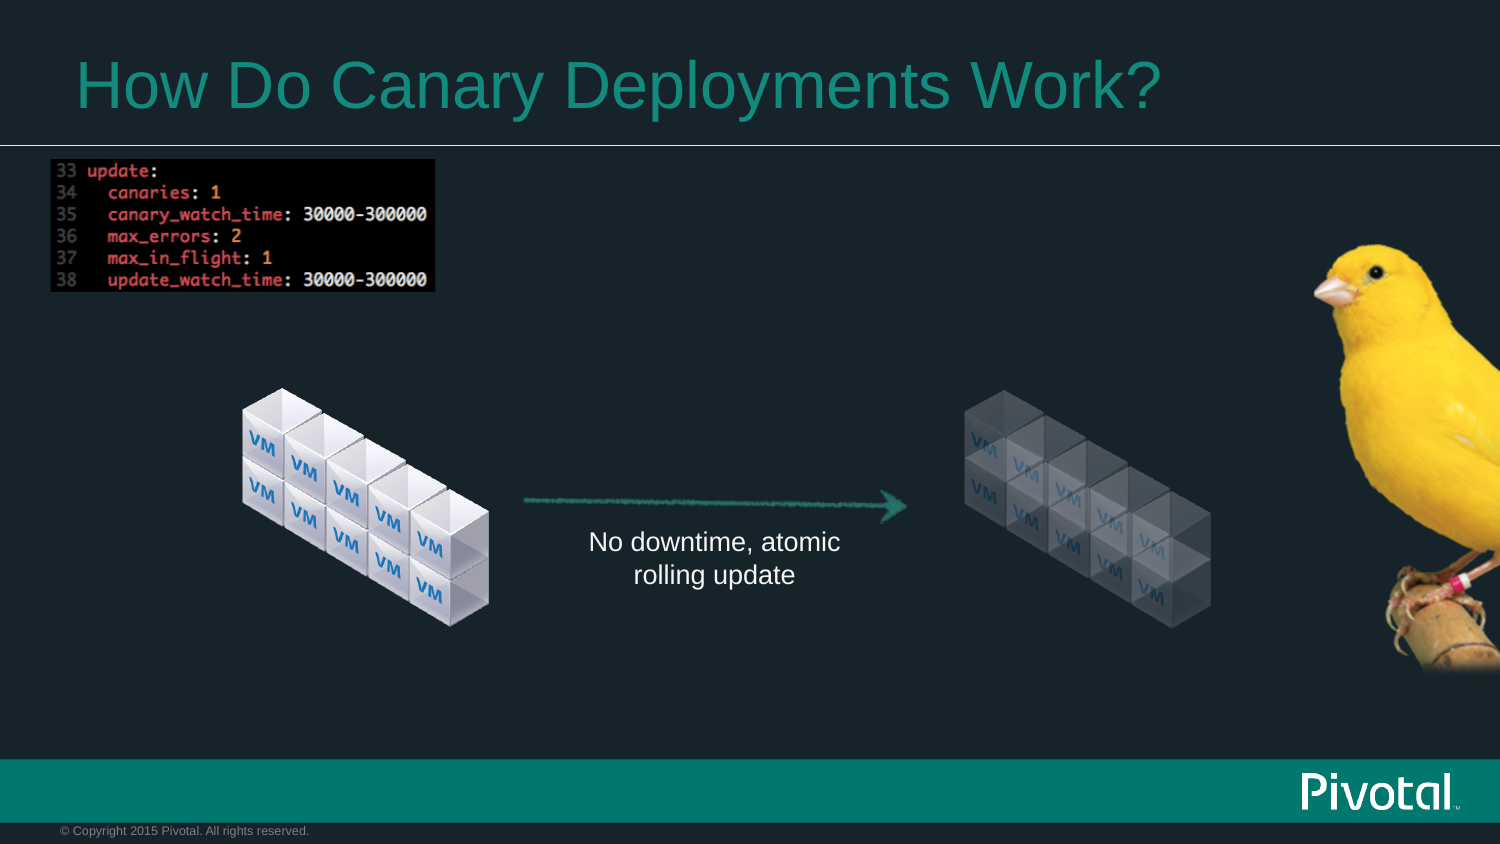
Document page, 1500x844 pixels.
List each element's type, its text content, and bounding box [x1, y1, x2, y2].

picture [521, 489, 913, 524]
text_box No downtime, atomic rolling update [567, 532, 862, 613]
picture [50, 158, 436, 292]
picture [1302, 773, 1460, 810]
picture [963, 243, 1500, 679]
picture [241, 387, 490, 628]
title How Do Canary Deployments Work? [75, 52, 1425, 113]
